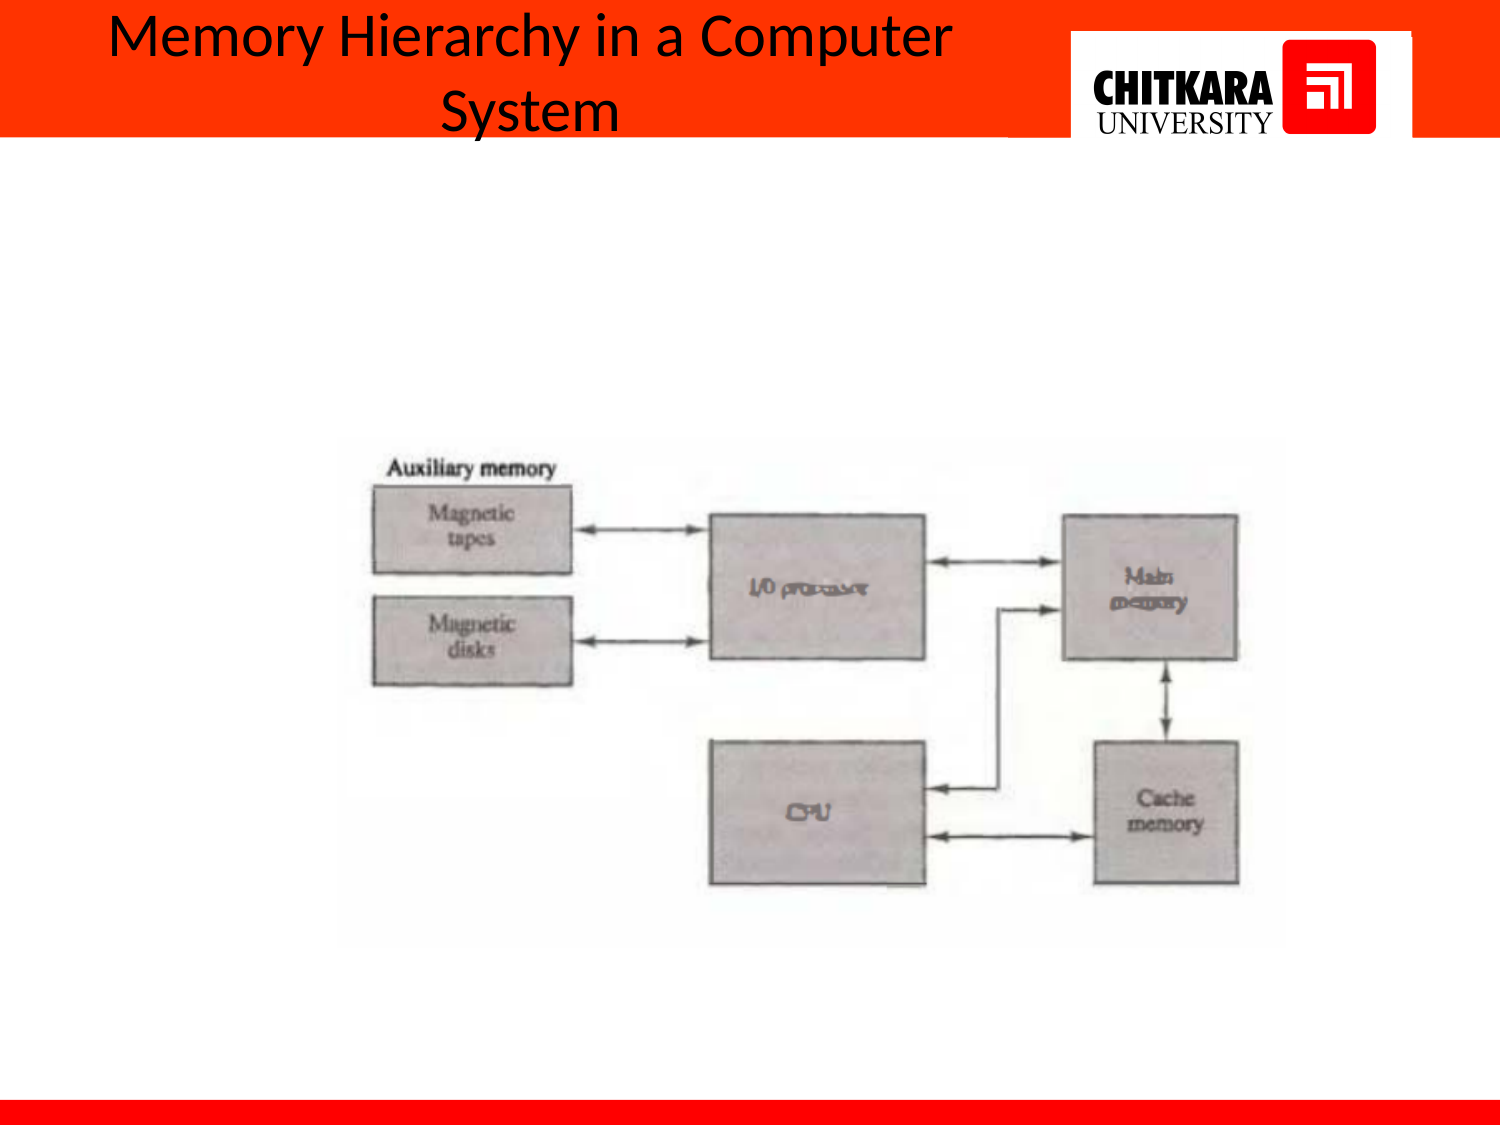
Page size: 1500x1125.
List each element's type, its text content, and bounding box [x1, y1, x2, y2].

picture [1074, 37, 1391, 138]
picture [337, 437, 1287, 948]
title Memory Hierarchy in a Computer System [0, 0, 1063, 138]
